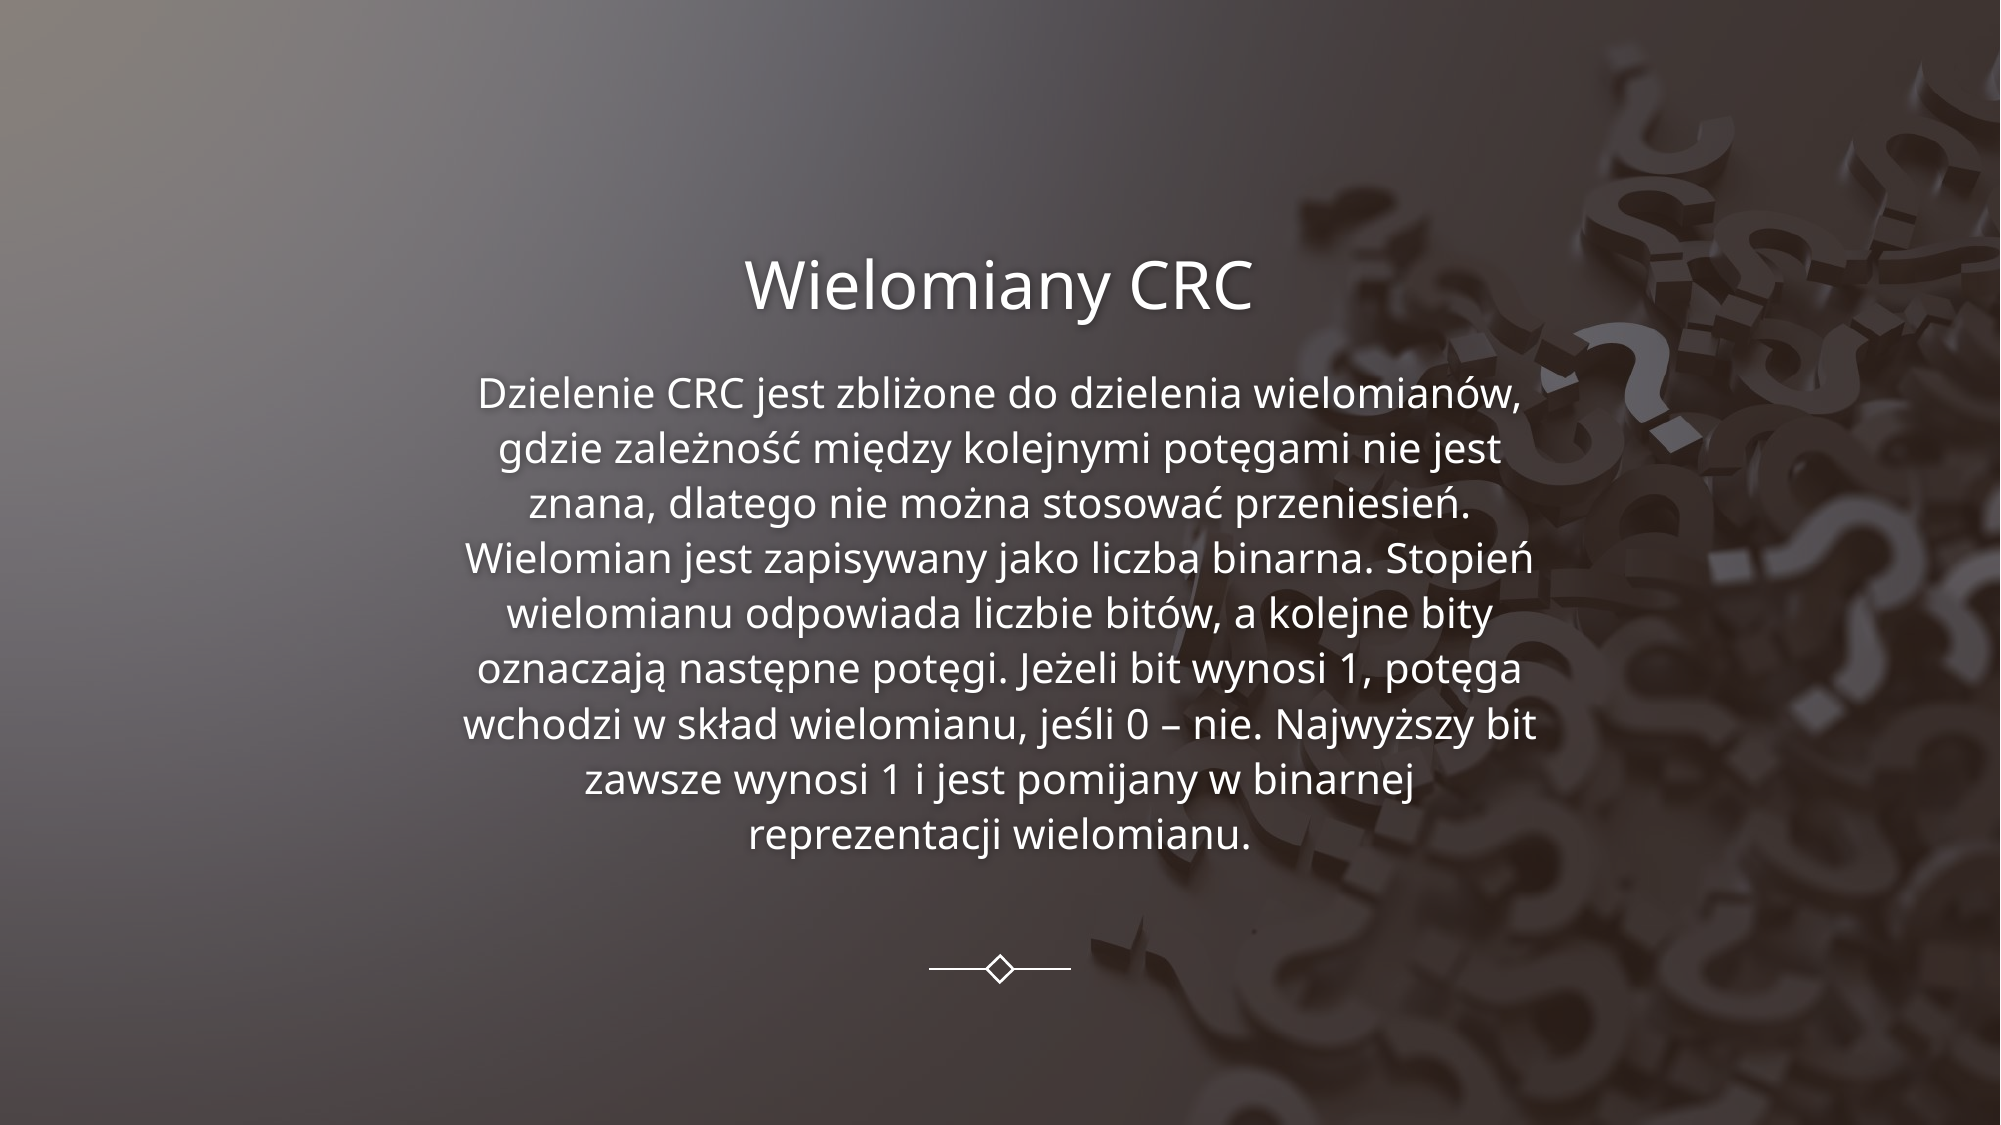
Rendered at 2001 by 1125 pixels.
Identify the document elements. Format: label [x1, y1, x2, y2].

text_box [928, 959, 1072, 979]
picture [0, 0, 2000, 1125]
